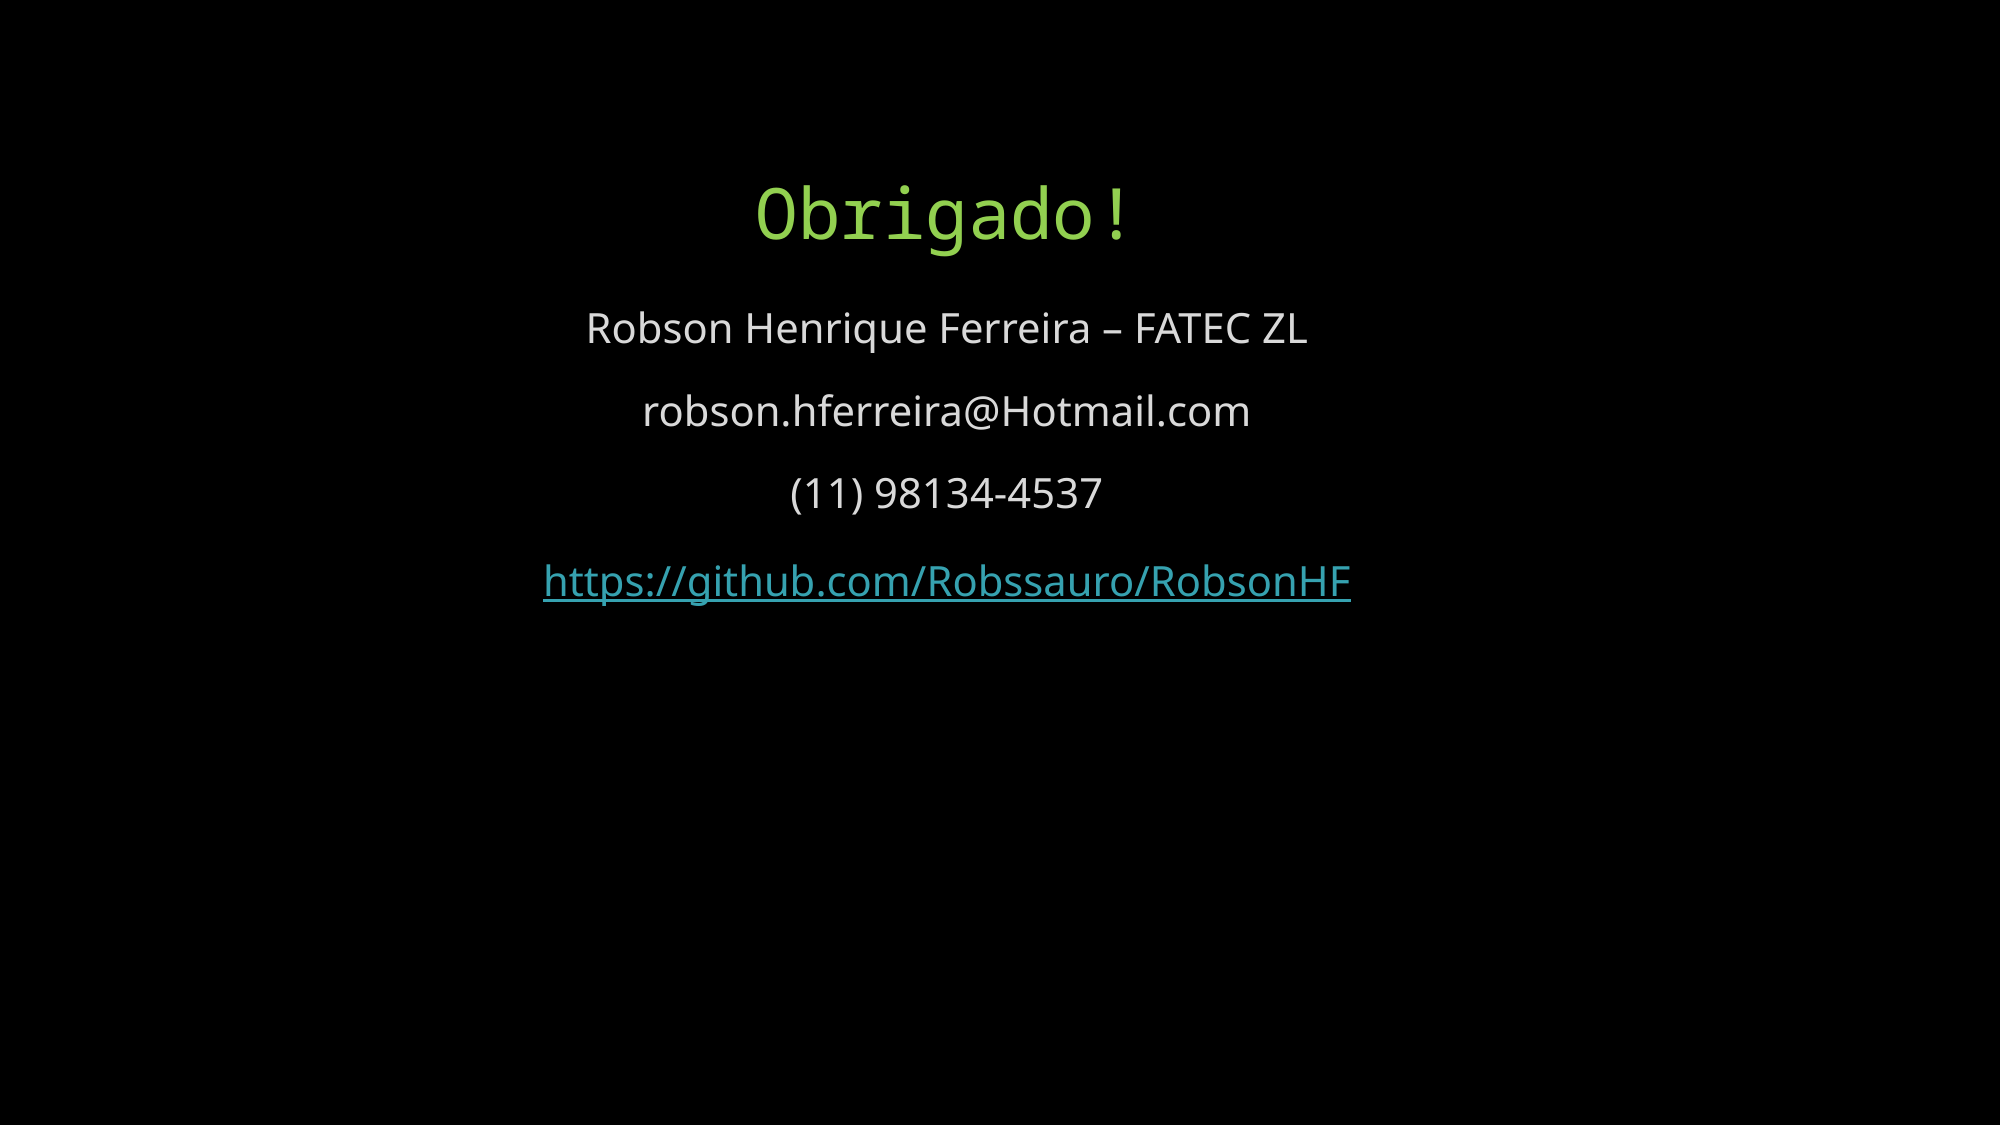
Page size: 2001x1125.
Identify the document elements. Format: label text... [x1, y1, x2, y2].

list Robson Henrique Ferreira – FATEC ZL robson.hferreira@Hotmail.com (11) 98134-4537 https://github.com/Robssauro/RobsonHF [196, 299, 1697, 1000]
title Obrigado! [196, 75, 1697, 263]
